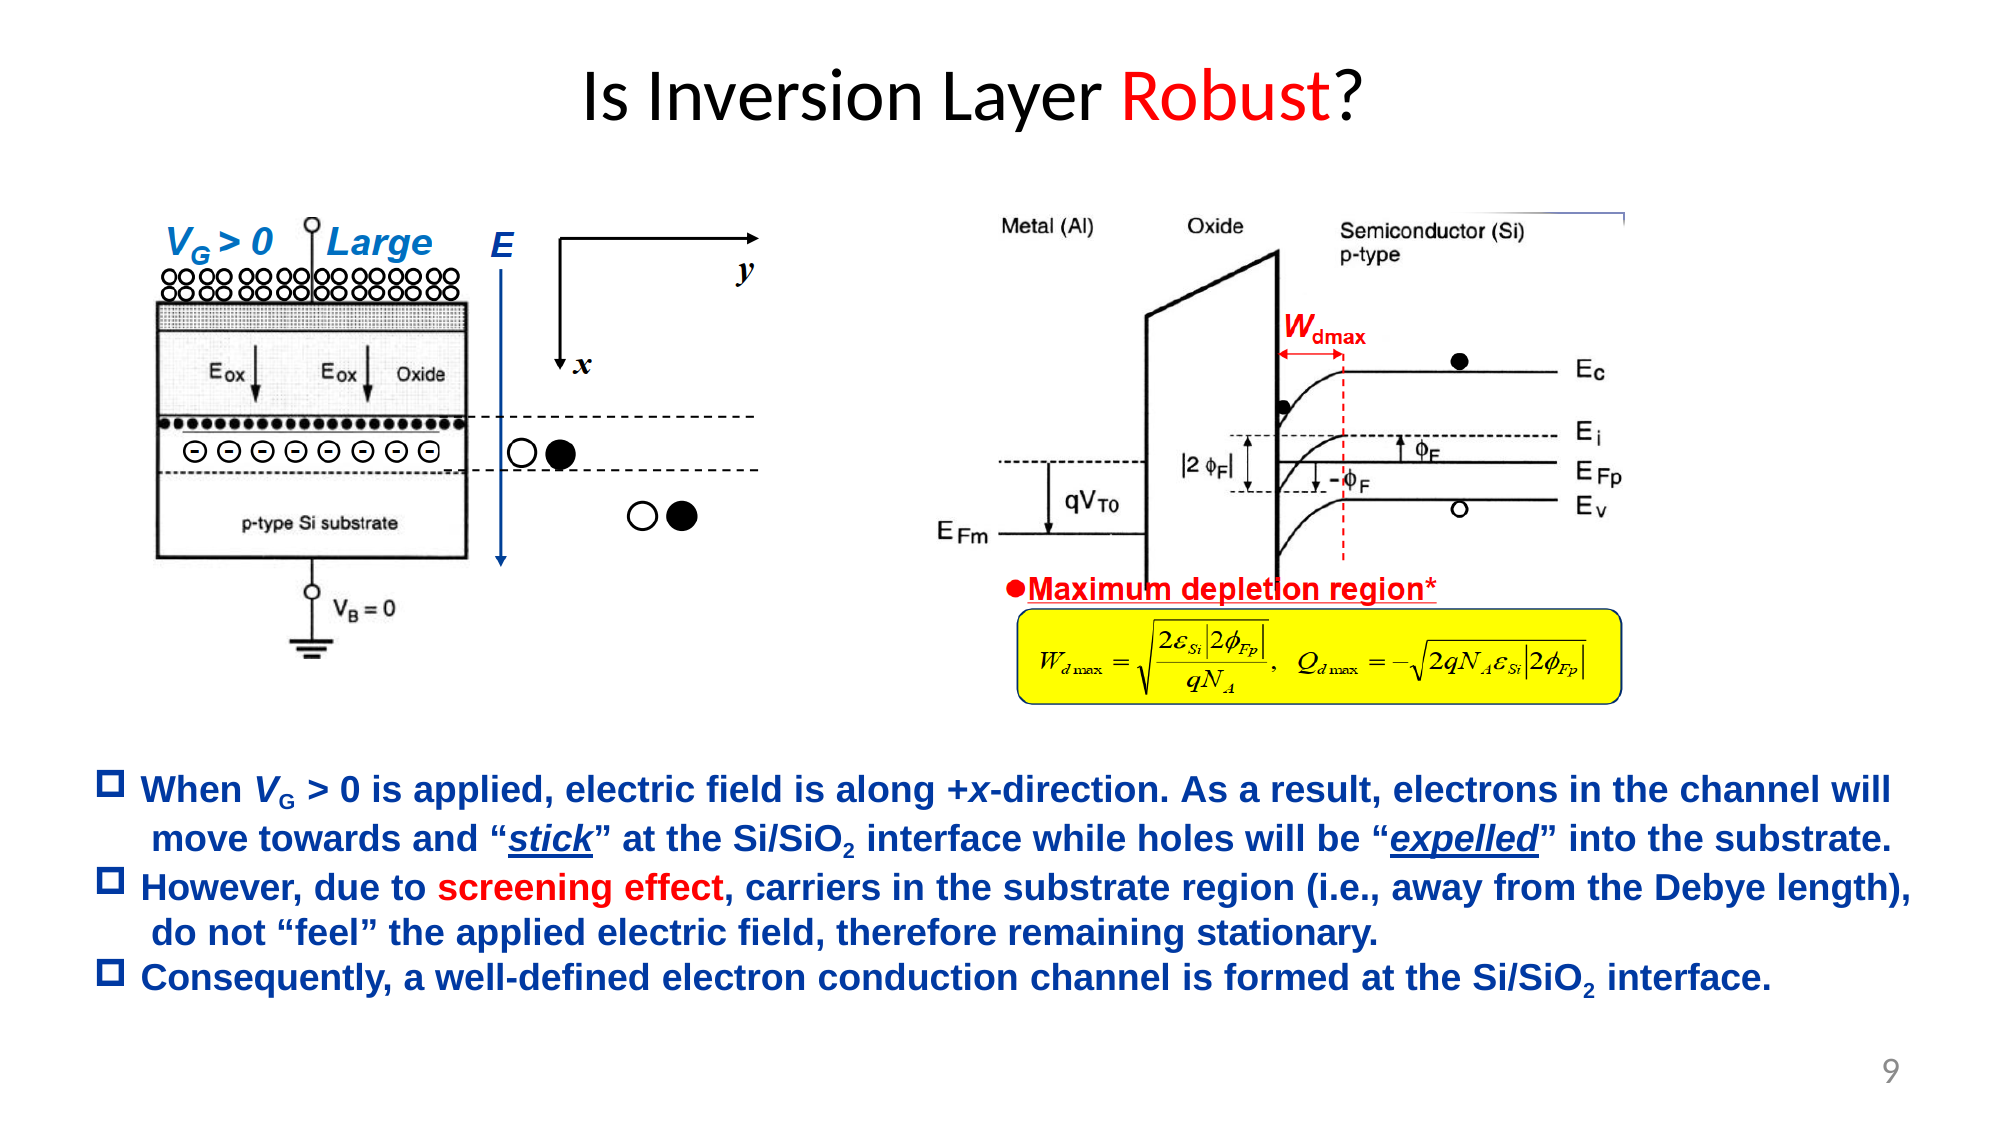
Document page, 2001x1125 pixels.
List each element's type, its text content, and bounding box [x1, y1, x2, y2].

picture [924, 212, 1625, 710]
picture [137, 212, 813, 676]
title Is Inversion Layer Robust? [579, 43, 1547, 234]
text_box When VG > 0 is applied, electric field is along +x-direction. As a result, electrons in the channel will move towards and “stick” at the Si/SiO2 interface while holes will be “expelled” into the substrate. However, due to screening effect, carriers in the substrate region (i.e., away from the Debye length), do not “feel” the applied electric field, therefore remaining stationary. Consequently, a well-defined electron conduction channel is formed at the Si/SiO2 interface. [87, 762, 1922, 1003]
slide_number 9 [1440, 1046, 1900, 1103]
